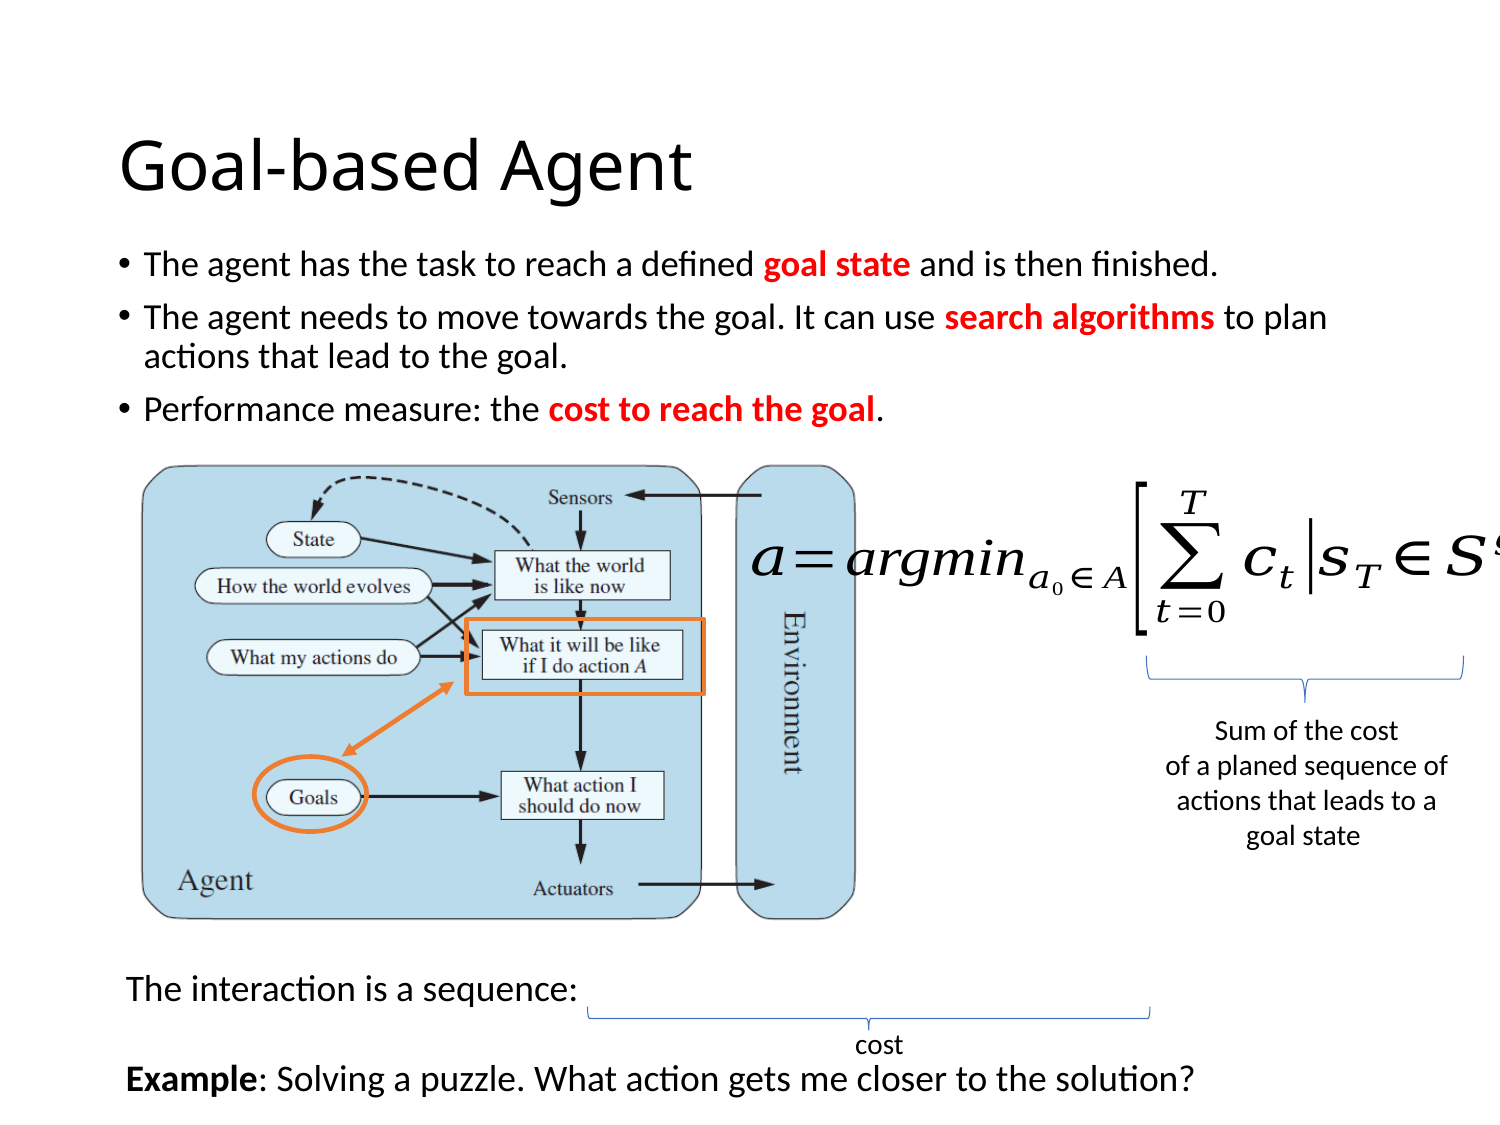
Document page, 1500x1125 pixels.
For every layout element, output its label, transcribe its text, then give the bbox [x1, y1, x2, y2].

list The agent has the task to reach a defined goal state and is then finished. The agent needs to move towards the goal. It can use search algorithms to plan actions that lead to the goal. Performance measure: the cost to reach the goal. [103, 237, 1397, 441]
text_box cost [721, 1017, 1039, 1068]
text_box [586, 1006, 1151, 1020]
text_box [125, 453, 867, 935]
text_box [1145, 655, 1465, 703]
text_box Sum of the cost of a planed sequence of actions that leads to a goal state [1148, 703, 1466, 859]
title Goal-based Agent [103, 59, 1397, 237]
